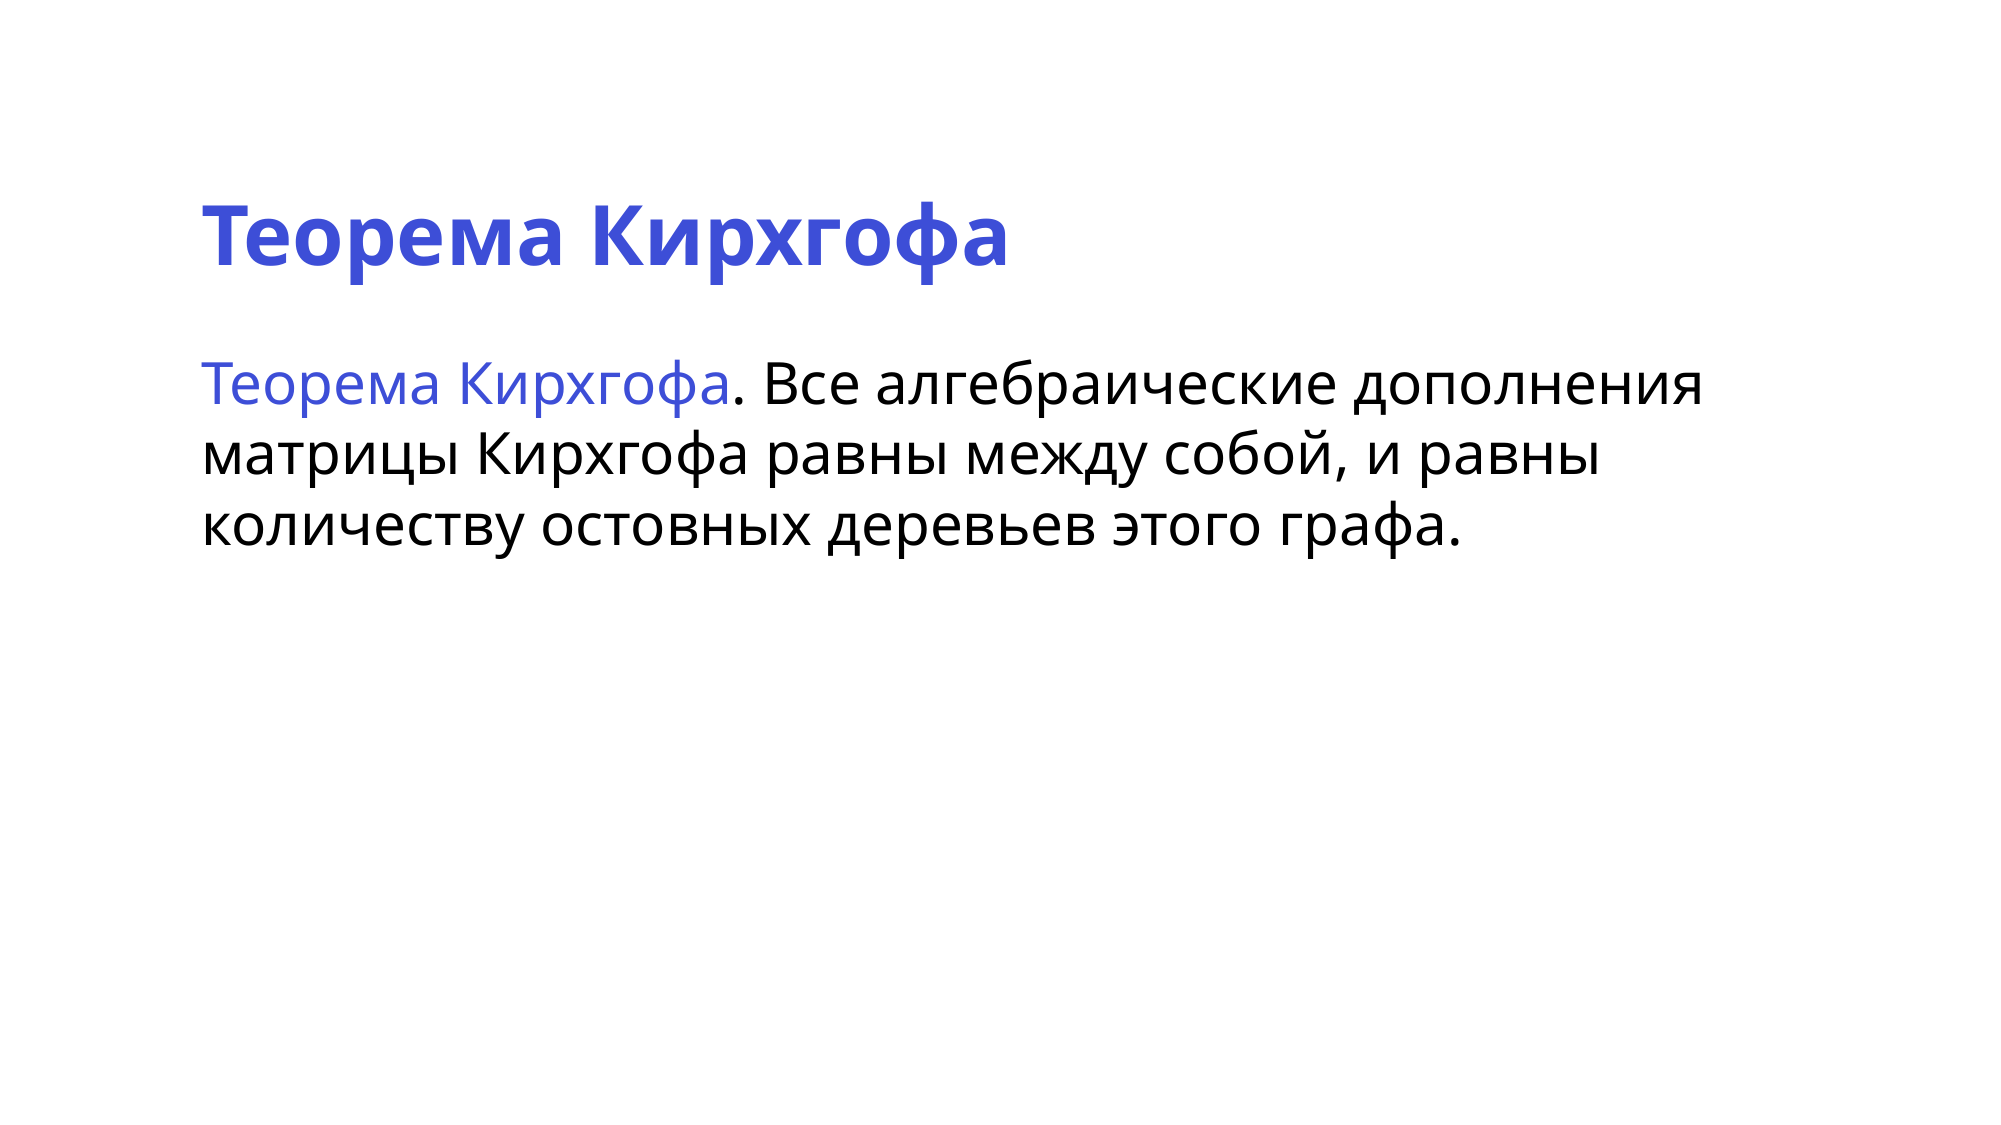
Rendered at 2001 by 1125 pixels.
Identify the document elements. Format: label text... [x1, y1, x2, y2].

text_box Теорема Кирхгофа [186, 185, 1814, 306]
text_box Теорема Кирхгофа. Все алгебраические дополнения матрицы Кирхгофа равны между собой, и равны количеству остовных деревьев этого графа. [186, 339, 1816, 564]
